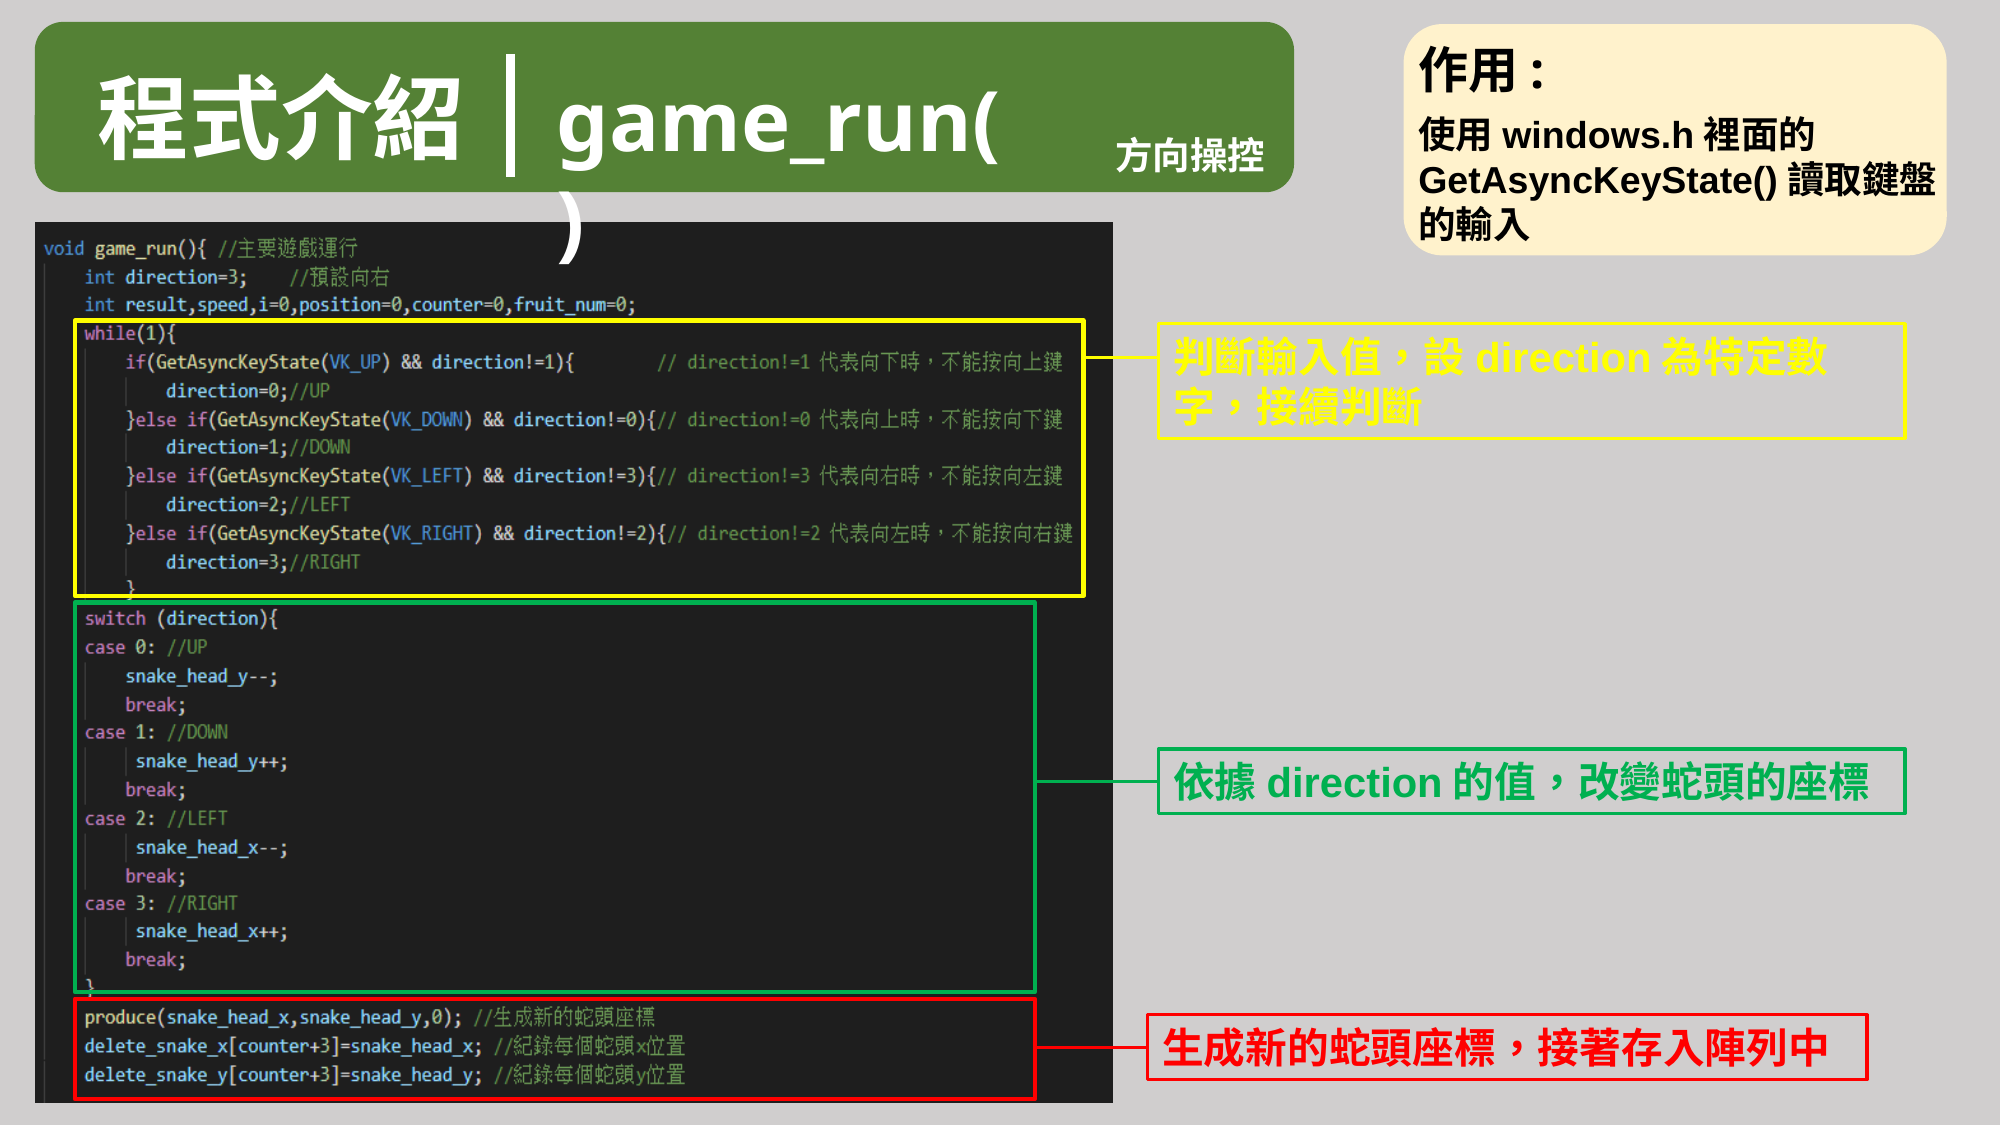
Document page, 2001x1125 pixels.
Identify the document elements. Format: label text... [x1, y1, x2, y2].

text_box [34, 21, 1295, 193]
picture [34, 221, 1113, 1104]
text_box 判斷輸入值，設direction為特定數字，接續判斷 [1158, 323, 1906, 439]
text_box [1425, 254, 1925, 258]
text_box 程式介紹 [82, 53, 495, 179]
text_box 使用windows.h裡面的GetAsyncKeyState()讀取鍵盤的輸入 [1403, 103, 1953, 254]
text_box 作用: [1403, 31, 1840, 107]
text_box 方向操控 [1100, 124, 1297, 185]
text_box [1416, 21, 1949, 103]
text_box game_run() [541, 61, 1035, 220]
text_box 生成新的蛇頭座標，接著存入陣列中 [1147, 1014, 1867, 1080]
text_box 依據direction的值，改變蛇頭的座標 [1158, 748, 1906, 814]
